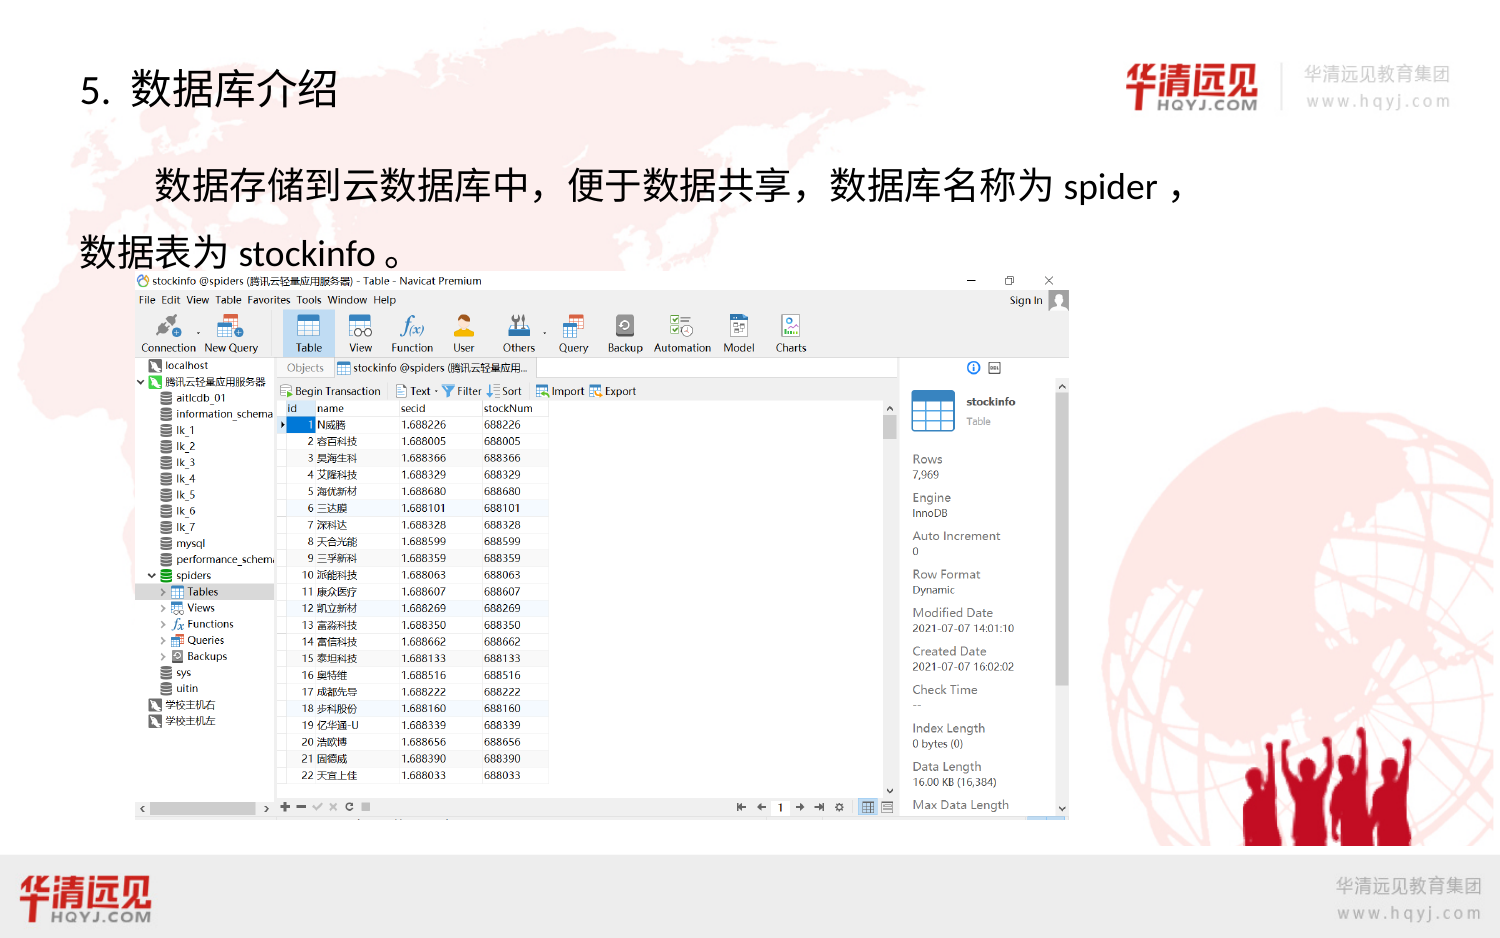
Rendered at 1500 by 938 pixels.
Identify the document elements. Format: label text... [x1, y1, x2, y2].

text_box 5. 数据库介绍 [64, 55, 567, 131]
picture [0, 0, 1500, 938]
text_box 数据存储到云数据库中，便于数据共享，数据库名称为spider，数据表为stockinfo。 [64, 131, 1223, 282]
